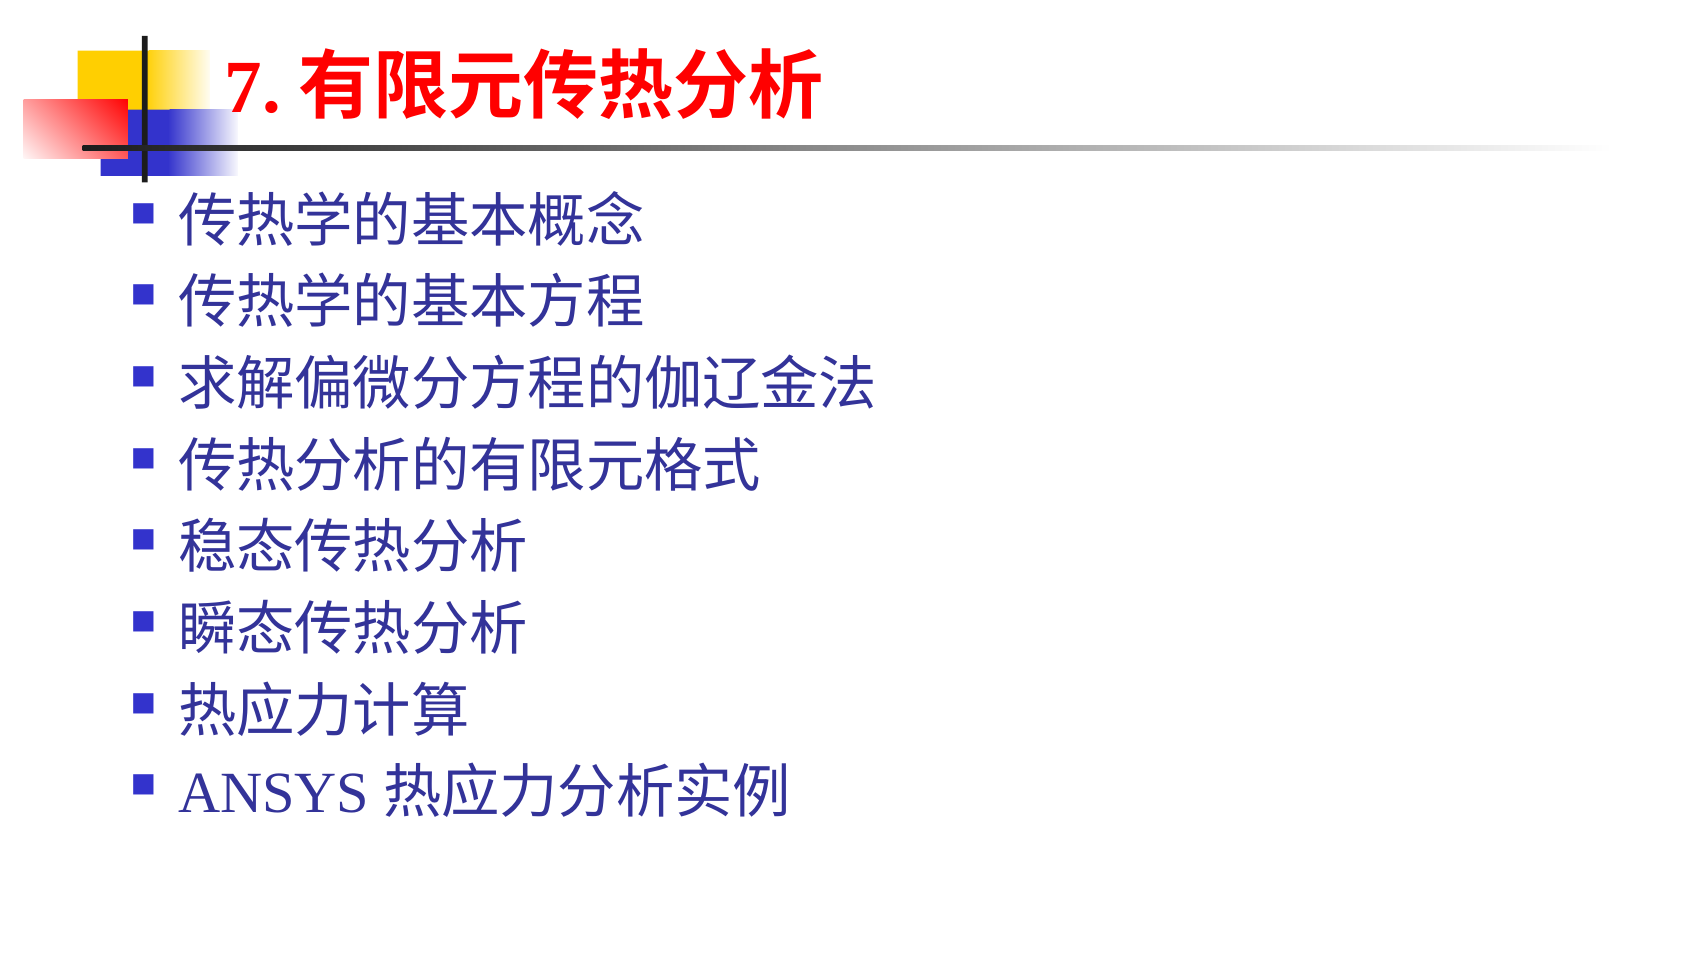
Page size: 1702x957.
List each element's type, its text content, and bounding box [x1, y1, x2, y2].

title 7.有限元传热分析 [211, 30, 1662, 135]
list 传热学的基本概念 传热学的基本方程 求解偏微分方程的伽辽金法 传热分析的有限元格式 稳态传热分析 瞬态传热分析 热应力计算 ANSYS热应力分析实例 [117, 176, 1648, 883]
